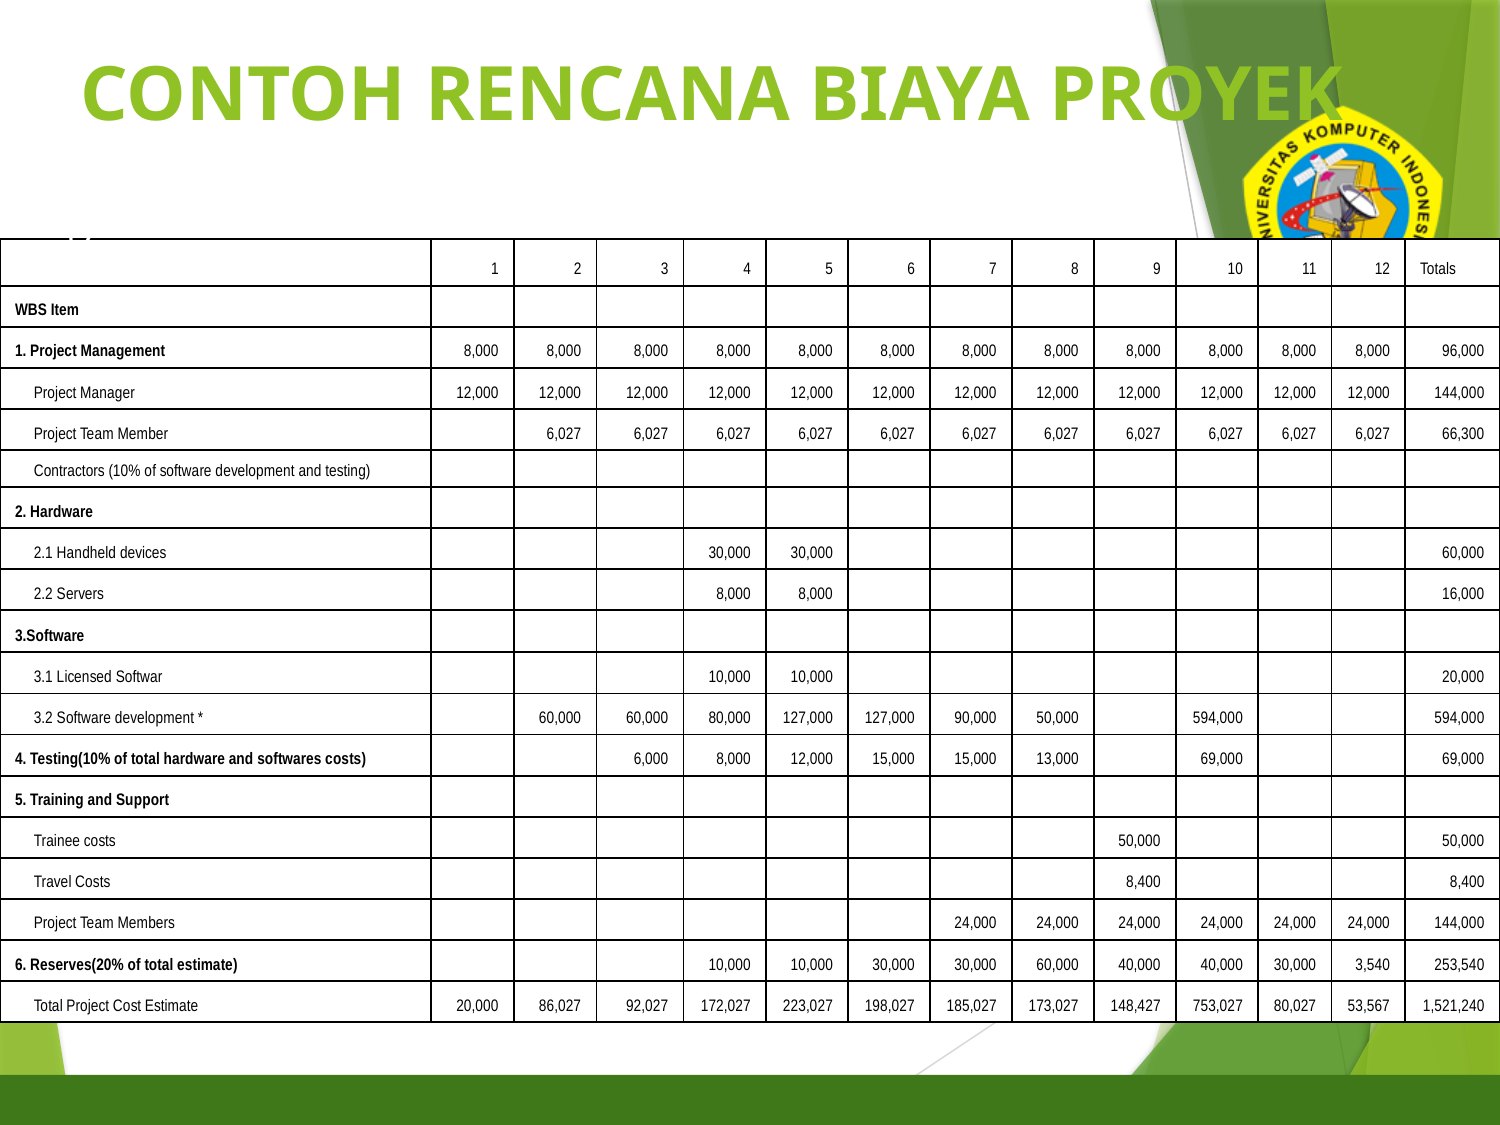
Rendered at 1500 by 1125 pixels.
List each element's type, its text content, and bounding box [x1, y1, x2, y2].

table_cell [1406, 488, 1499, 527]
table_cell 12,000 [1259, 369, 1331, 408]
table_cell [684, 818, 765, 857]
table_cell [1013, 777, 1093, 816]
table_cell 8,000 [1332, 328, 1404, 367]
table_cell [849, 529, 929, 568]
table_cell 50,000 [1095, 818, 1175, 857]
table_cell [684, 451, 765, 486]
table_cell 6,027 [849, 410, 929, 449]
table_cell Project Manager [1, 369, 430, 408]
table_cell 12,000 [684, 369, 765, 408]
table_cell 8,400 [1095, 859, 1175, 898]
table_cell 6,000 [597, 735, 683, 775]
table_cell [849, 777, 929, 816]
table_cell 30,000 [931, 941, 1011, 980]
table_cell 144,000 [1406, 900, 1499, 939]
table_cell [432, 735, 513, 775]
table_cell 12,000 [1013, 369, 1093, 408]
table_cell 12,000 [767, 369, 847, 408]
table_cell 12,000 [1177, 369, 1257, 408]
table_cell [597, 451, 683, 486]
table_header 2 [515, 240, 596, 285]
table_cell [515, 900, 596, 939]
table_cell [1013, 611, 1093, 651]
table_cell [1332, 451, 1404, 486]
table_cell [1013, 529, 1093, 568]
table_cell [684, 777, 765, 816]
table_cell 8,000 [684, 328, 765, 367]
table_cell 144,000 [1406, 369, 1499, 408]
table_cell [515, 653, 596, 693]
table_cell [597, 777, 683, 816]
table_cell 1,521,240 [1406, 982, 1499, 1021]
table_cell 3,540 [1332, 941, 1404, 980]
table_cell 173,027 [1013, 982, 1093, 1021]
table_cell 3.1 Licensed Softwar [1, 653, 430, 693]
table_cell 8,000 [684, 570, 765, 609]
table_cell [1259, 653, 1331, 693]
table_cell 12,000 [931, 369, 1011, 408]
table_cell 3.Software [1, 611, 430, 651]
table_cell [597, 287, 683, 326]
table_cell 253,540 [1406, 941, 1499, 980]
table_cell 10,000 [767, 653, 847, 693]
table_cell [1406, 611, 1499, 651]
table_cell 2.1 Handheld devices [1, 529, 430, 568]
table_cell 86,027 [515, 982, 596, 1021]
table_cell 66,300 [1406, 410, 1499, 449]
table_cell [849, 859, 929, 898]
table_cell [432, 570, 513, 609]
table_cell [849, 451, 929, 486]
table_cell 185,027 [931, 982, 1011, 1021]
table_header 6 [849, 240, 929, 285]
table_cell [849, 900, 929, 939]
table_cell 594,000 [1406, 694, 1499, 734]
table_cell [515, 818, 596, 857]
table_header 12 [1332, 240, 1404, 285]
table_cell [849, 611, 929, 651]
table_header 4 [684, 240, 765, 285]
table_cell [1177, 488, 1257, 527]
table_header Totals [1406, 240, 1499, 285]
table_cell [767, 611, 847, 651]
table_cell 80,000 [684, 694, 765, 734]
table_cell [1332, 653, 1404, 693]
table_cell 69,000 [1406, 735, 1499, 775]
table_cell [767, 451, 847, 486]
table_cell [931, 570, 1011, 609]
table_cell [1259, 287, 1331, 326]
table_cell 24,000 [1013, 900, 1093, 939]
table_cell 6,027 [1332, 410, 1404, 449]
table_cell 8,000 [432, 328, 513, 367]
table_cell [432, 818, 513, 857]
table_cell 10,000 [767, 941, 847, 980]
table_cell 8,000 [1177, 328, 1257, 367]
table_cell [1013, 859, 1093, 898]
table_cell 8,000 [767, 328, 847, 367]
table_cell [432, 694, 513, 734]
table_cell [1177, 287, 1257, 326]
table_cell 6,027 [597, 410, 683, 449]
table_cell [432, 941, 513, 980]
table_cell [1095, 529, 1175, 568]
table_cell 30,000 [767, 529, 847, 568]
table_cell [1013, 287, 1093, 326]
title CONTOH RENCANA BIAYA PROYEK [37, 37, 1388, 200]
table_cell [1332, 529, 1404, 568]
table_cell 24,000 [1177, 900, 1257, 939]
table_cell [1332, 735, 1404, 775]
table_cell [597, 529, 683, 568]
table_cell 50,000 [1013, 694, 1093, 734]
table_header 9 [1095, 240, 1175, 285]
table_cell 3.2 Software development * [1, 694, 430, 734]
table_cell 30,000 [849, 941, 929, 980]
table_cell 50,000 [1406, 818, 1499, 857]
table_cell [1332, 818, 1404, 857]
table_cell [1259, 488, 1331, 527]
table_cell [1259, 611, 1331, 651]
table_cell [1406, 287, 1499, 326]
table_cell 96,000 [1406, 328, 1499, 367]
table_cell [1259, 818, 1331, 857]
table_cell 2. Hardware [1, 488, 430, 527]
table_cell [684, 900, 765, 939]
table_cell [1013, 653, 1093, 693]
table_cell 6,027 [931, 410, 1011, 449]
table_cell [931, 777, 1011, 816]
table_cell 10,000 [684, 941, 765, 980]
table_cell 10,000 [684, 653, 765, 693]
table_cell 12,000 [849, 369, 929, 408]
table_header 11 [1259, 240, 1331, 285]
table_cell 24,000 [1095, 900, 1175, 939]
table_cell 20,000 [1406, 653, 1499, 693]
table_cell 8,000 [515, 328, 596, 367]
table_header 7 [931, 240, 1011, 285]
picture [1388, 99, 1449, 238]
table_cell 6,027 [1177, 410, 1257, 449]
table_cell [1095, 653, 1175, 693]
table_header [118, 240, 430, 285]
table_cell 16,000 [1406, 570, 1499, 609]
table_cell [1095, 570, 1175, 609]
table_cell 12,000 [767, 735, 847, 775]
table_cell [849, 653, 929, 693]
table_cell [1177, 451, 1257, 486]
table_cell [1177, 777, 1257, 816]
table_cell [931, 818, 1011, 857]
table_cell [1013, 488, 1093, 527]
table_header 1 [432, 240, 513, 285]
table_cell 127,000 [849, 694, 929, 734]
table_cell [931, 653, 1011, 693]
table_cell [1177, 653, 1257, 693]
table_cell [684, 859, 765, 898]
table_cell [1259, 529, 1331, 568]
table_cell 60,000 [1406, 529, 1499, 568]
table_cell [432, 777, 513, 816]
table_cell 20,000 [432, 982, 513, 1021]
table_cell [1177, 529, 1257, 568]
table_cell 30,000 [684, 529, 765, 568]
table_cell [1095, 488, 1175, 527]
table_cell 15,000 [849, 735, 929, 775]
table_cell WBS Item [1, 287, 430, 326]
table_cell [597, 859, 683, 898]
table_cell [1332, 777, 1404, 816]
slide_number 17 [0, 157, 118, 299]
table_cell 6,027 [1259, 410, 1331, 449]
table_cell 5. Training and Support [1, 777, 430, 816]
table_cell 13,000 [1013, 735, 1093, 775]
table_cell [515, 488, 596, 527]
table_cell Project Team Members [1, 900, 430, 939]
table_cell 24,000 [1259, 900, 1331, 939]
table_cell Trainee costs [1, 818, 430, 857]
table_cell 60,000 [1013, 941, 1093, 980]
table_cell 8,400 [1406, 859, 1499, 898]
table_cell Contractors (10% of software development and testing) [1, 451, 430, 486]
table_cell 1. Project Management [1, 328, 430, 367]
table_cell [1095, 694, 1175, 734]
table_cell [1406, 777, 1499, 816]
table_cell [597, 611, 683, 651]
table_cell 8,000 [1259, 328, 1331, 367]
table_cell [515, 735, 596, 775]
table_cell 6,027 [767, 410, 847, 449]
table_cell [1095, 735, 1175, 775]
table_cell [849, 287, 929, 326]
table_cell 92,027 [597, 982, 683, 1021]
table_cell 40,000 [1177, 941, 1257, 980]
table_cell [1095, 777, 1175, 816]
table_cell 24,000 [1332, 900, 1404, 939]
table_cell [931, 611, 1011, 651]
table_cell 90,000 [931, 694, 1011, 734]
table_cell [1095, 287, 1175, 326]
table_cell [1013, 818, 1093, 857]
table_cell [1013, 451, 1093, 486]
table_cell [1259, 859, 1331, 898]
table_cell [684, 611, 765, 651]
table_cell [432, 900, 513, 939]
table_cell [515, 777, 596, 816]
table_cell [767, 777, 847, 816]
table_cell [597, 900, 683, 939]
table_cell [849, 488, 929, 527]
picture [1237, 199, 1397, 238]
table_cell [1013, 570, 1093, 609]
table_cell 40,000 [1095, 941, 1175, 980]
table_cell 8,000 [684, 735, 765, 775]
table_cell [1095, 611, 1175, 651]
table_cell [767, 488, 847, 527]
table_cell [597, 488, 683, 527]
table_cell [432, 653, 513, 693]
table_cell [1177, 818, 1257, 857]
table_cell 24,000 [931, 900, 1011, 939]
table_cell 8,000 [849, 328, 929, 367]
table_cell [1406, 451, 1499, 486]
table_cell 15,000 [931, 735, 1011, 775]
table_cell [1332, 694, 1404, 734]
table_cell 12,000 [432, 369, 513, 408]
table_cell 198,027 [849, 982, 929, 1021]
table_cell 6,027 [1095, 410, 1175, 449]
table_cell [684, 287, 765, 326]
table_cell Total Project Cost Estimate [1, 982, 430, 1021]
table_cell 6,027 [1013, 410, 1093, 449]
table_cell [931, 529, 1011, 568]
table_cell [1332, 859, 1404, 898]
table_cell [1259, 570, 1331, 609]
table_cell 60,000 [515, 694, 596, 734]
table_cell [931, 451, 1011, 486]
table_cell [432, 410, 513, 449]
table_cell 69,000 [1177, 735, 1257, 775]
table_cell 8,000 [931, 328, 1011, 367]
table_cell 8,000 [767, 570, 847, 609]
table_cell 172,027 [684, 982, 765, 1021]
table_cell [515, 611, 596, 651]
table_header 10 [1177, 240, 1257, 285]
table_cell 80,027 [1259, 982, 1331, 1021]
table_cell 12,000 [1332, 369, 1404, 408]
table_cell [432, 859, 513, 898]
table_cell 223,027 [767, 982, 847, 1021]
table_cell [432, 451, 513, 486]
table_cell 148,427 [1095, 982, 1175, 1021]
table_cell [432, 287, 513, 326]
table_cell Project Team Member [1, 410, 430, 449]
table_cell [1177, 859, 1257, 898]
table_cell [1259, 694, 1331, 734]
table_cell [931, 488, 1011, 527]
table_cell [1332, 570, 1404, 609]
table_cell [515, 859, 596, 898]
table_cell [597, 570, 683, 609]
table_cell [597, 653, 683, 693]
table_cell [931, 859, 1011, 898]
table_header 5 [767, 240, 847, 285]
table_cell 12,000 [597, 369, 683, 408]
table_cell [1332, 287, 1404, 326]
table_cell 60,000 [597, 694, 683, 734]
table_cell [597, 818, 683, 857]
table_cell [515, 287, 596, 326]
table_cell [849, 570, 929, 609]
table_cell [1259, 777, 1331, 816]
table_cell 8,000 [1013, 328, 1093, 367]
table_cell 6,027 [515, 410, 596, 449]
table_cell [1095, 451, 1175, 486]
table_cell [1177, 570, 1257, 609]
table_cell [515, 529, 596, 568]
table_cell [767, 818, 847, 857]
table_cell [1259, 735, 1331, 775]
table_header 3 [597, 240, 683, 285]
table_cell Travel Costs [1, 859, 430, 898]
table_cell 53,567 [1332, 982, 1404, 1021]
table_cell [1177, 611, 1257, 651]
table_cell 2.2 Servers [1, 570, 430, 609]
table_cell 4. Testing(10% of total hardware and softwares costs) [1, 735, 430, 775]
table_cell [1332, 611, 1404, 651]
table_cell 594,000 [1177, 694, 1257, 734]
table_cell [515, 570, 596, 609]
table_cell 30,000 [1259, 941, 1331, 980]
table_header 8 [1013, 240, 1093, 285]
table_cell [515, 451, 596, 486]
table_cell 8,000 [1095, 328, 1175, 367]
table_cell [931, 287, 1011, 326]
table_cell [684, 488, 765, 527]
table_cell [1259, 451, 1331, 486]
table_cell [767, 287, 847, 326]
table_cell 8,000 [597, 328, 683, 367]
table_cell [1332, 488, 1404, 527]
table_cell 6,027 [684, 410, 765, 449]
table_cell [597, 941, 683, 980]
table_cell 753,027 [1177, 982, 1257, 1021]
table_cell [767, 900, 847, 939]
table_cell [849, 818, 929, 857]
table_cell 127,000 [767, 694, 847, 734]
table_cell [432, 611, 513, 651]
table_cell [767, 859, 847, 898]
table_cell 12,000 [1095, 369, 1175, 408]
table_cell [515, 941, 596, 980]
table_cell 12,000 [515, 369, 596, 408]
table_cell [432, 488, 513, 527]
table_cell [432, 529, 513, 568]
table_cell 6. Reserves(20% of total estimate) [1, 941, 430, 980]
